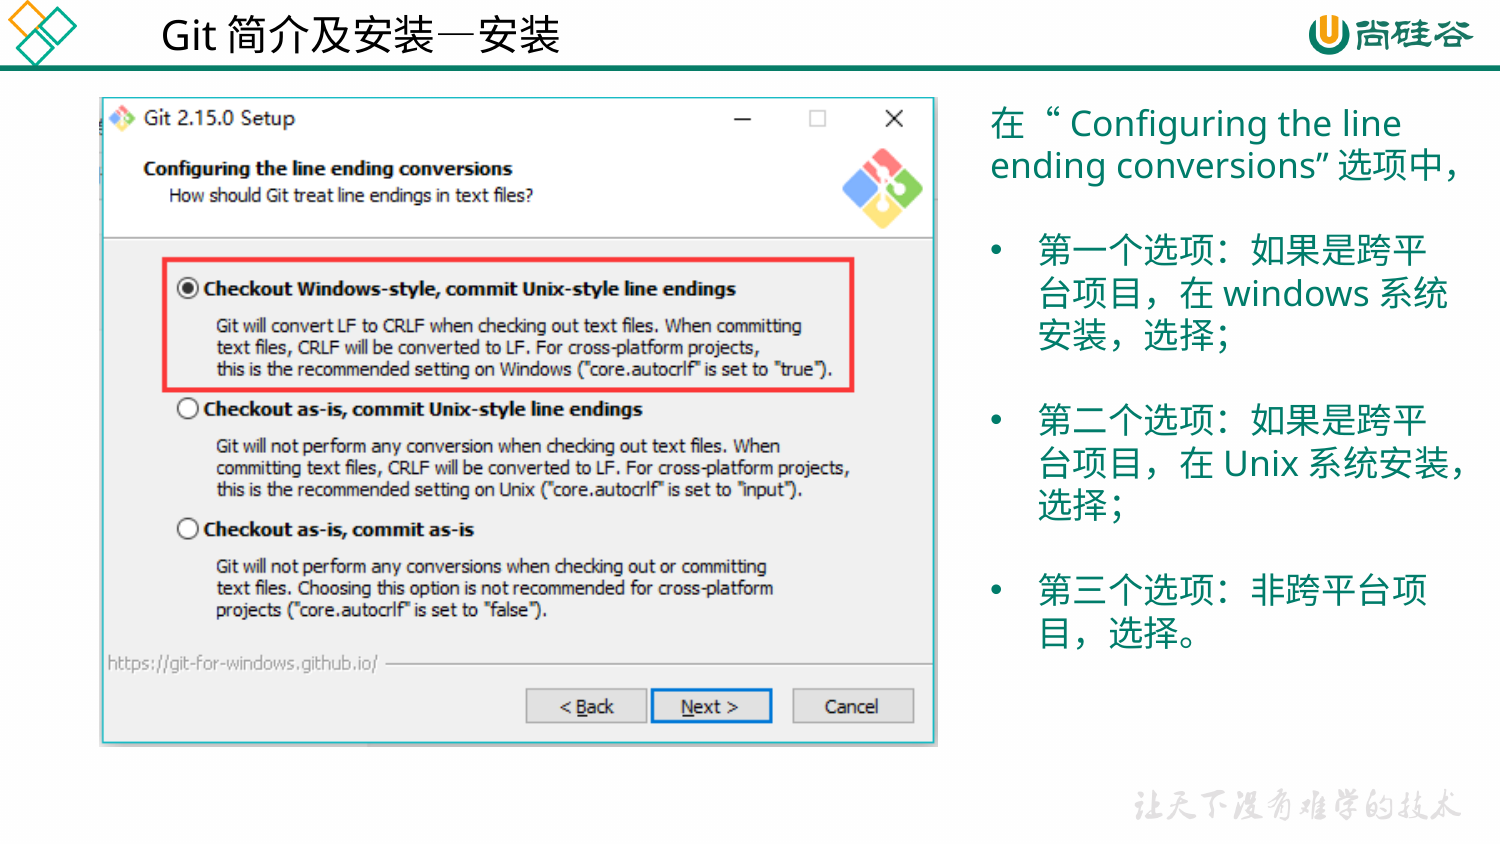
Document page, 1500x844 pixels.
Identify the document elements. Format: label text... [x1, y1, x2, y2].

picture [0, 0, 1500, 844]
text_box 在“Configuring the line ending conversions”选项中， 第一个选项：如果是跨平台项目，在windows系统安装，选择； 第二个选项：如果是跨平台项目，在Unix系统安装，选择； 第三个选项：非跨平台项目，选择。 [983, 97, 1468, 657]
text_box Git简介及安装—安装 [145, 0, 780, 66]
